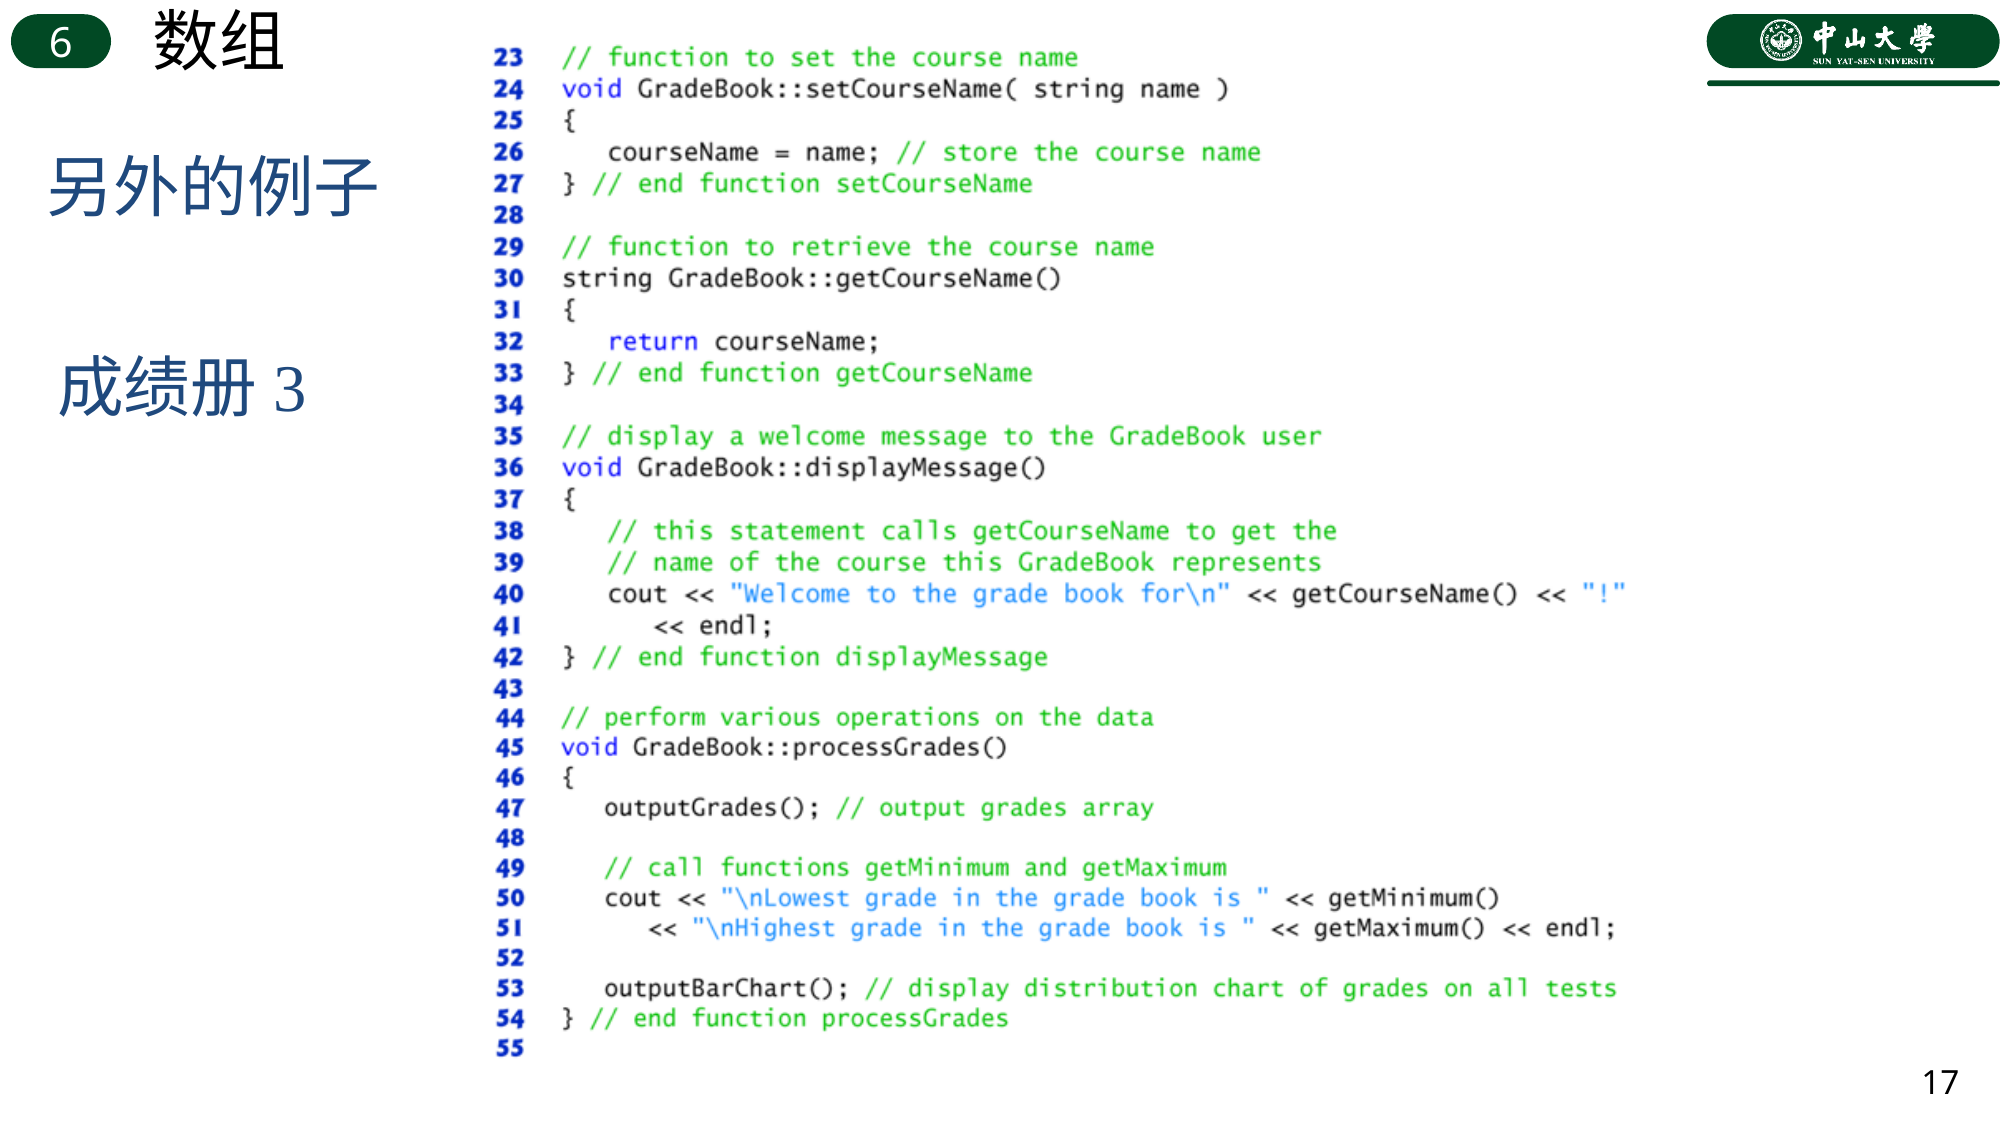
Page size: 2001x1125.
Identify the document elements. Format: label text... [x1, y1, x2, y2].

text_box 6 [9, 13, 113, 70]
picture [1749, 8, 1957, 82]
text_box 数组 [137, 0, 302, 87]
slide_number 17 [1901, 1053, 1975, 1114]
title 另外的例子 [31, 125, 408, 256]
picture [480, 34, 1640, 1071]
text_box 成绩册3 [42, 337, 358, 432]
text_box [1706, 14, 2000, 87]
